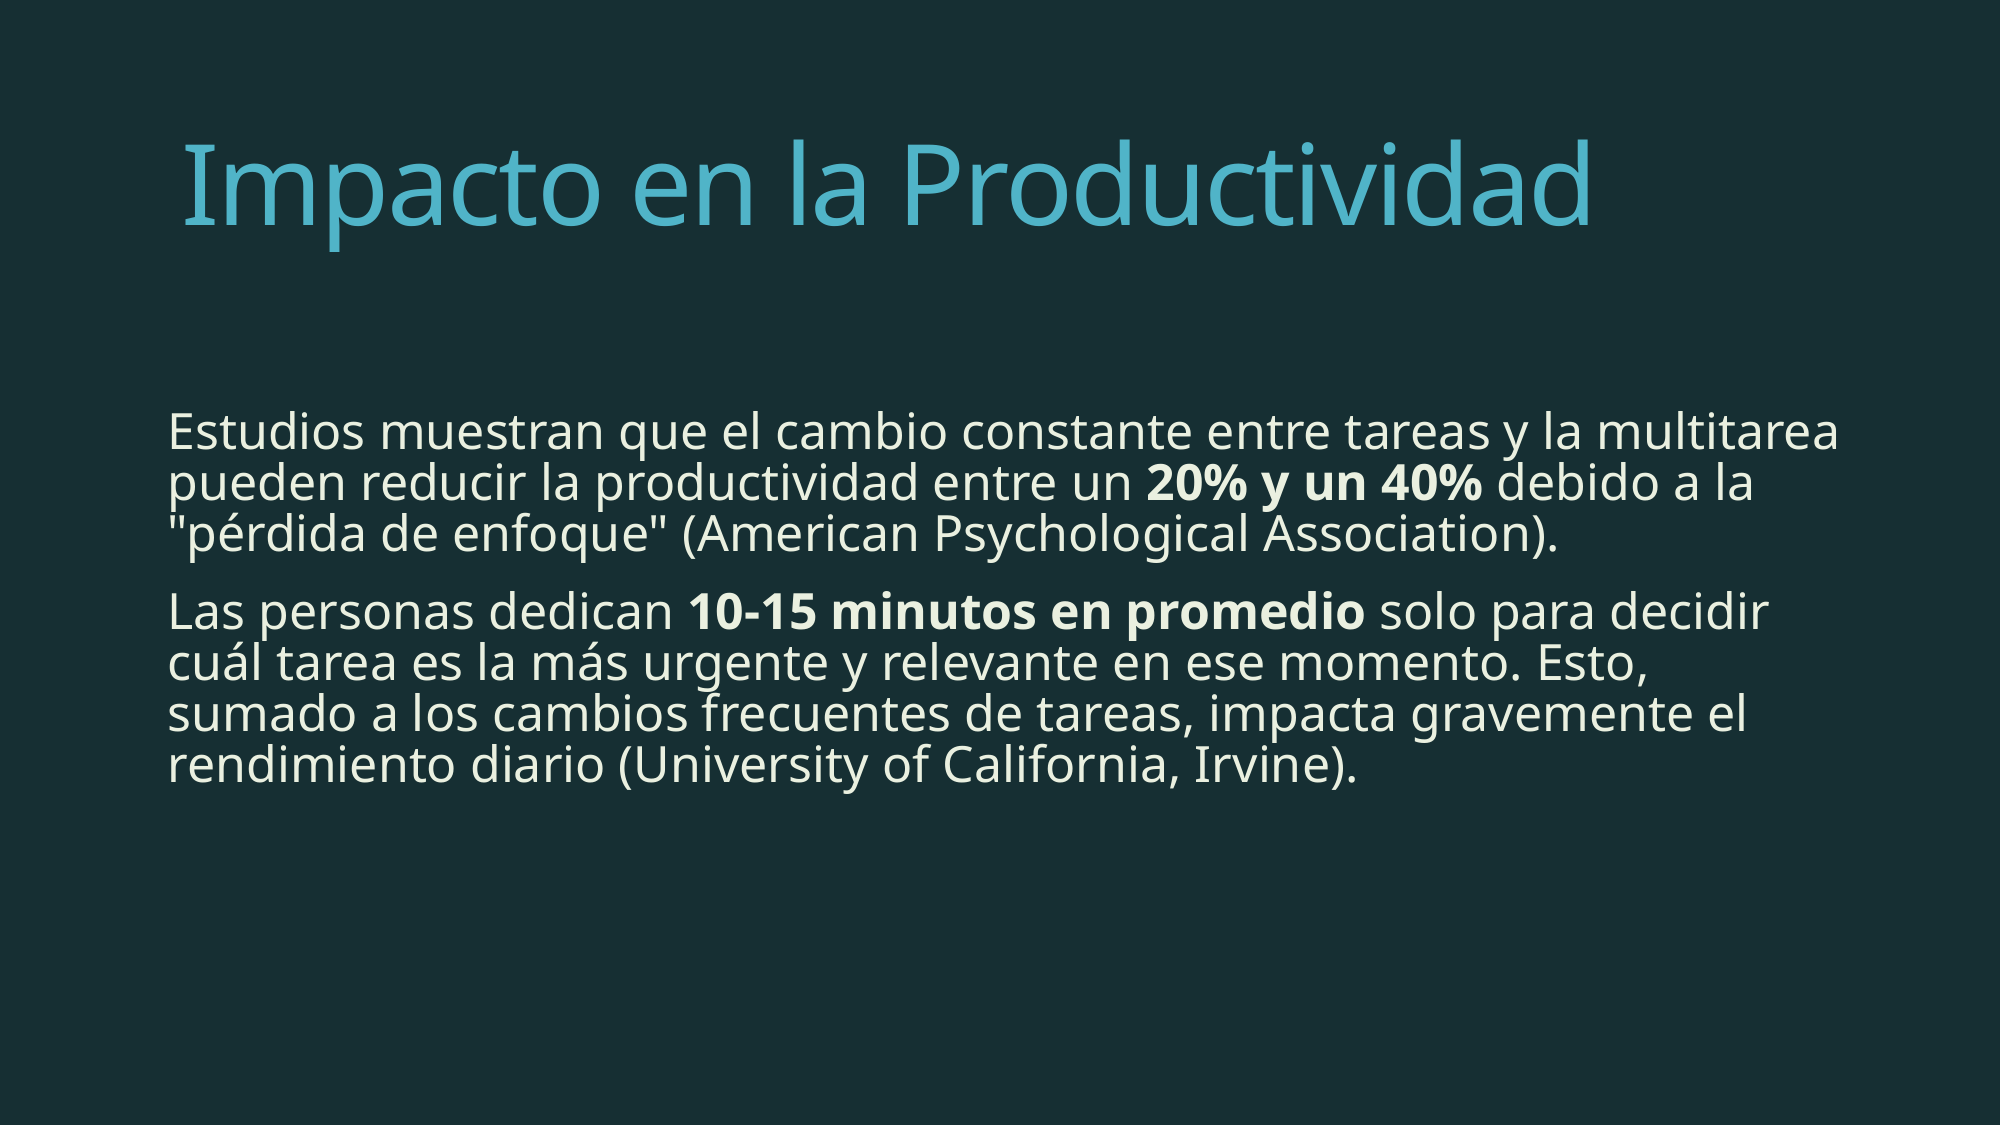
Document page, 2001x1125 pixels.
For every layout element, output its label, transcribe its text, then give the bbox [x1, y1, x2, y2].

list Estudios muestran que el cambio constante entre tareas y la multitarea pueden reducir la productividad entre un 20% y un 40% debido a la "pérdida de enfoque" (American Psychological Association). Las personas dedican 10-15 minutos en promedio solo para decidir cuál tarea es la más urgente y relevante en ese momento. Esto, sumado a los cambios frecuentes de tareas, impacta gravemente el rendimiento diario (University of California, Irvine). [137, 401, 1863, 949]
title Impacto en la Productividad [137, 82, 1863, 300]
